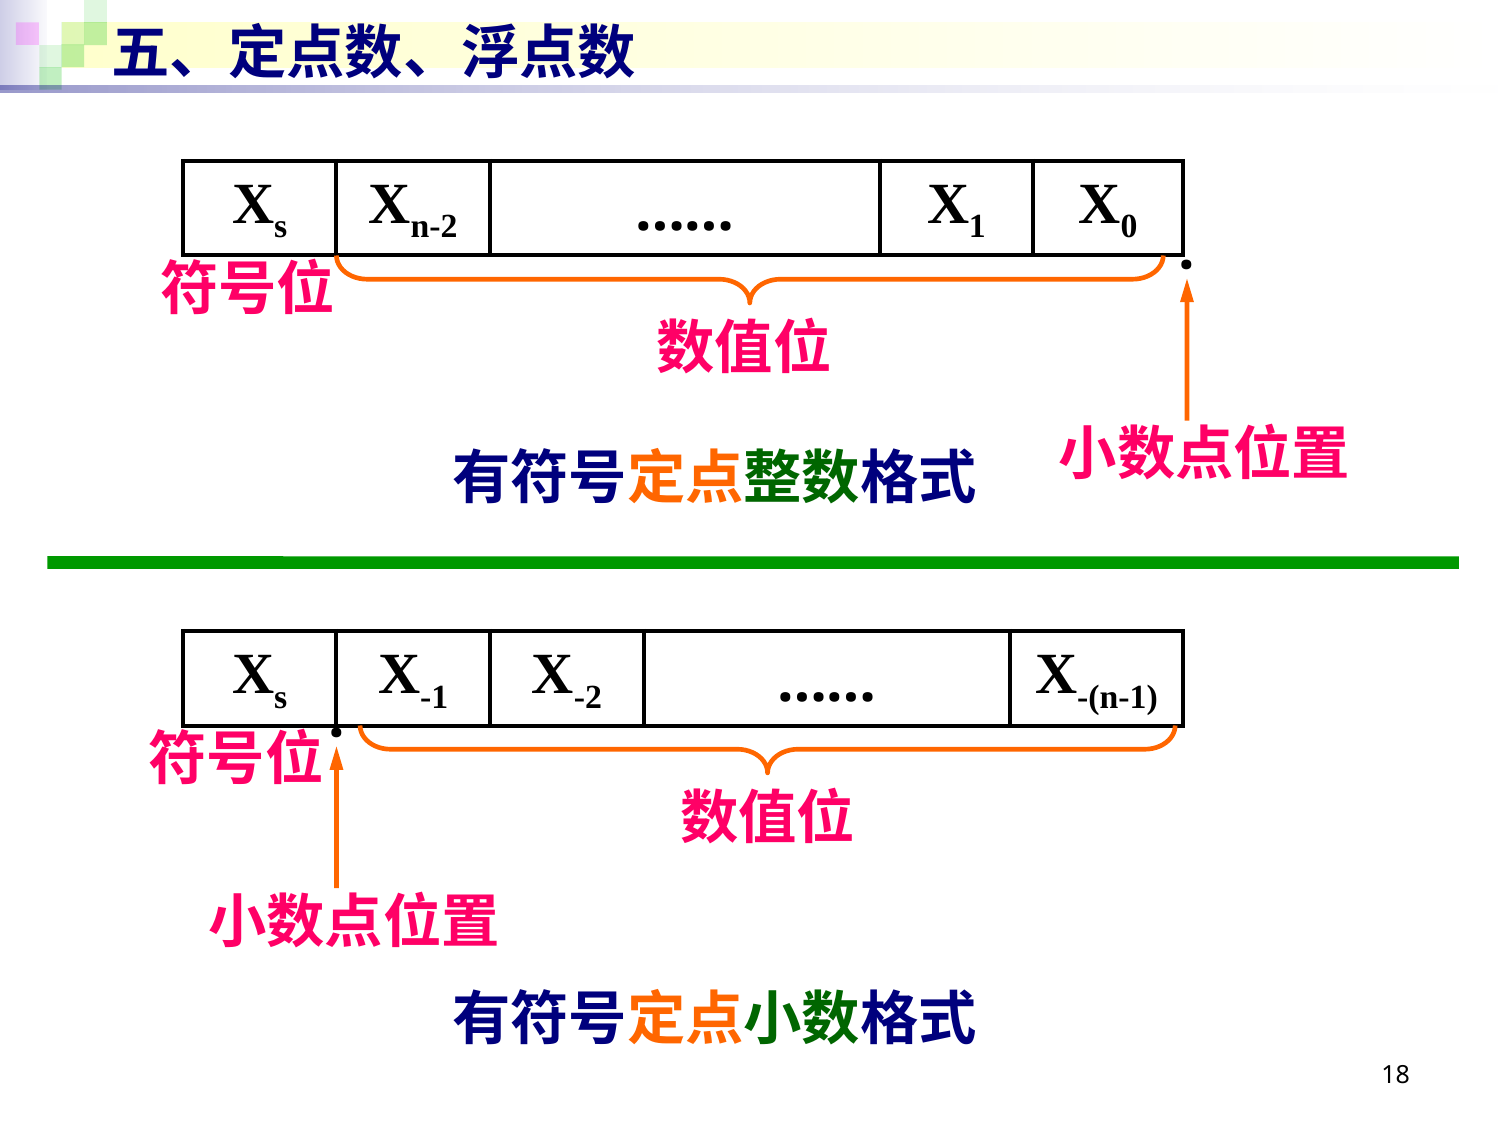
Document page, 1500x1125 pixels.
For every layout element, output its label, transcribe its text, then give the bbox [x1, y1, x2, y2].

text_box · [1139, 219, 1235, 305]
text_box 小数点位置 [1021, 408, 1388, 494]
text_box 有符号定点小数格式 [407, 973, 1022, 1059]
table_header X1 [882, 163, 1031, 253]
table_header X-(n-1) [1012, 633, 1181, 724]
table_header …… [492, 163, 878, 253]
text_box [360, 255, 1164, 302]
table_header X0 [1035, 163, 1181, 253]
text_box 有符号定点整数格式 [407, 432, 1022, 518]
table_header Xs [185, 163, 334, 243]
text_box [360, 725, 1176, 772]
table_header Xn-2 [338, 163, 488, 253]
text_box 符号位 [123, 713, 349, 799]
text_box 符号位 [135, 243, 360, 329]
table_header X-1 [338, 633, 488, 724]
text_box 小数点位置 [171, 876, 538, 962]
text_box · [289, 687, 384, 773]
title 五、定点数、浮点数 [96, 6, 1448, 94]
text_box 数值位 [584, 772, 951, 858]
slide_number 18 [1074, 1024, 1426, 1101]
table_header X-2 [492, 633, 642, 724]
text_box [1180, 278, 1194, 408]
table_header Xs [185, 633, 334, 713]
text_box 数值位 [560, 302, 927, 388]
table_header …… [646, 633, 1008, 724]
